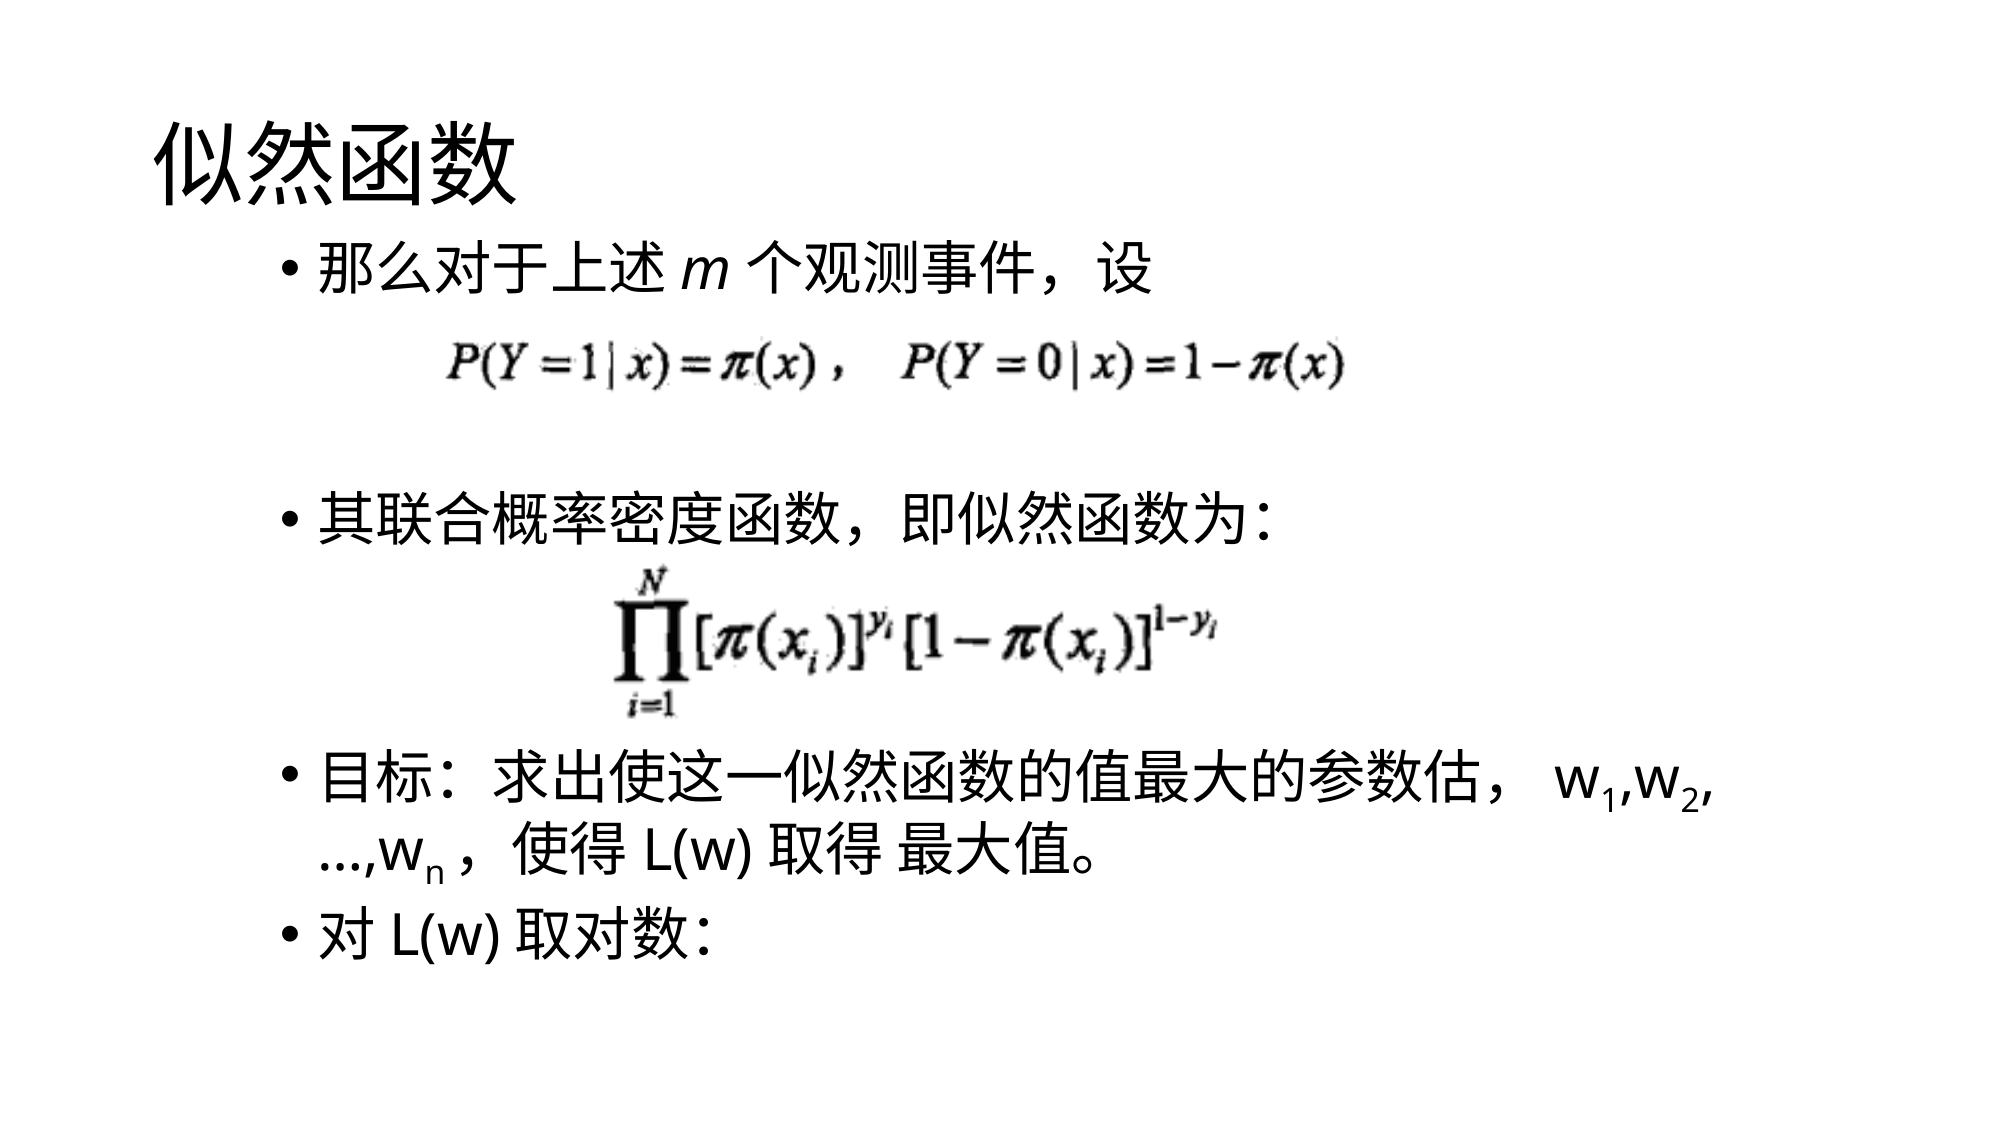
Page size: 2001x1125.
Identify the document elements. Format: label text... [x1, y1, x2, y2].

text_box 那么对于上述m个观测事件，设 其联合概率密度函数，即似然函数为： 目标：求出使这一似然函数的值最大的参数估，w1,w2,…,wn，使得L(w)取得 最大值。 对L(w)取对数： [264, 231, 1736, 1026]
picture [599, 562, 1223, 727]
picture [440, 328, 1347, 397]
title 似然函数 [137, 59, 1863, 278]
